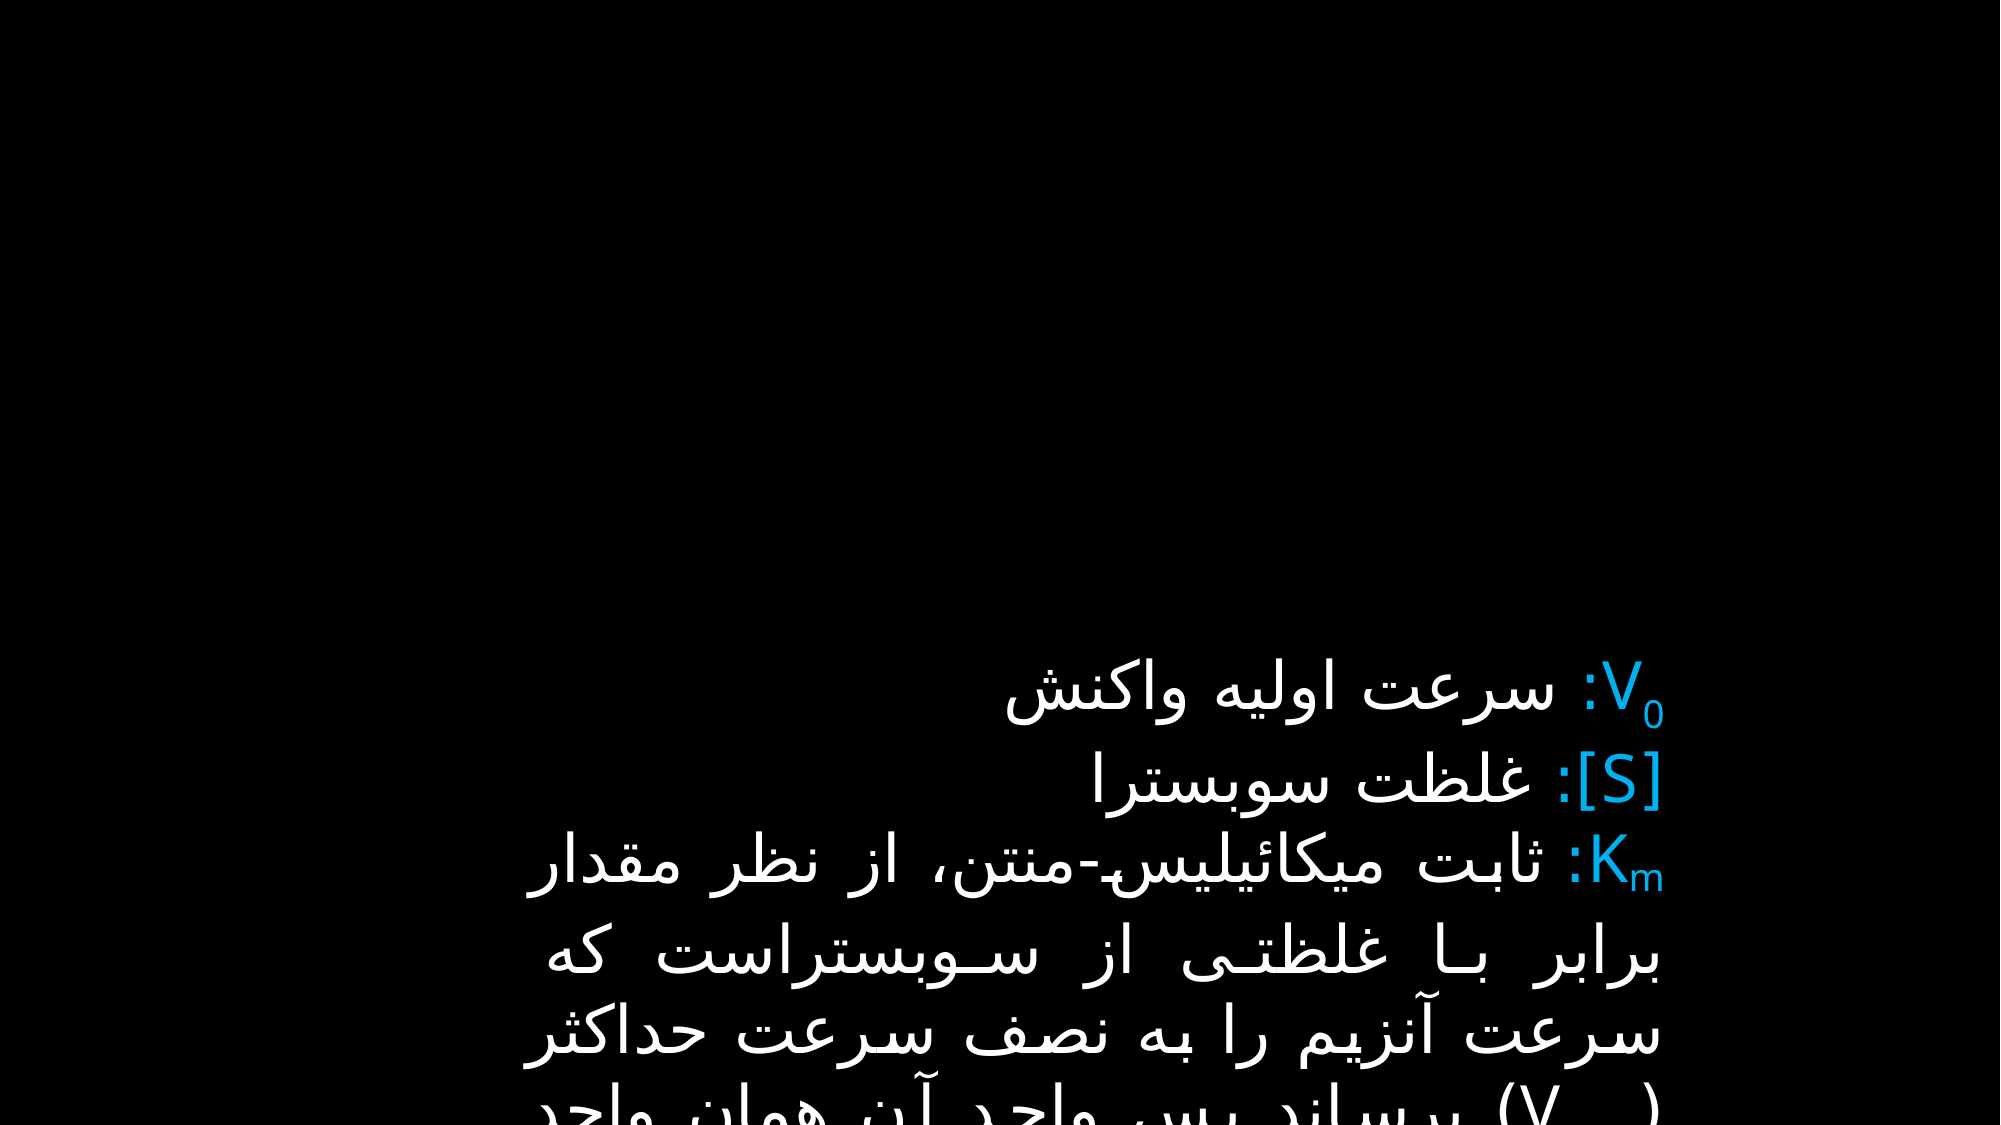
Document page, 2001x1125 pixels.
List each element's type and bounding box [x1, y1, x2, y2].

text_box [186, 262, 2000, 1125]
